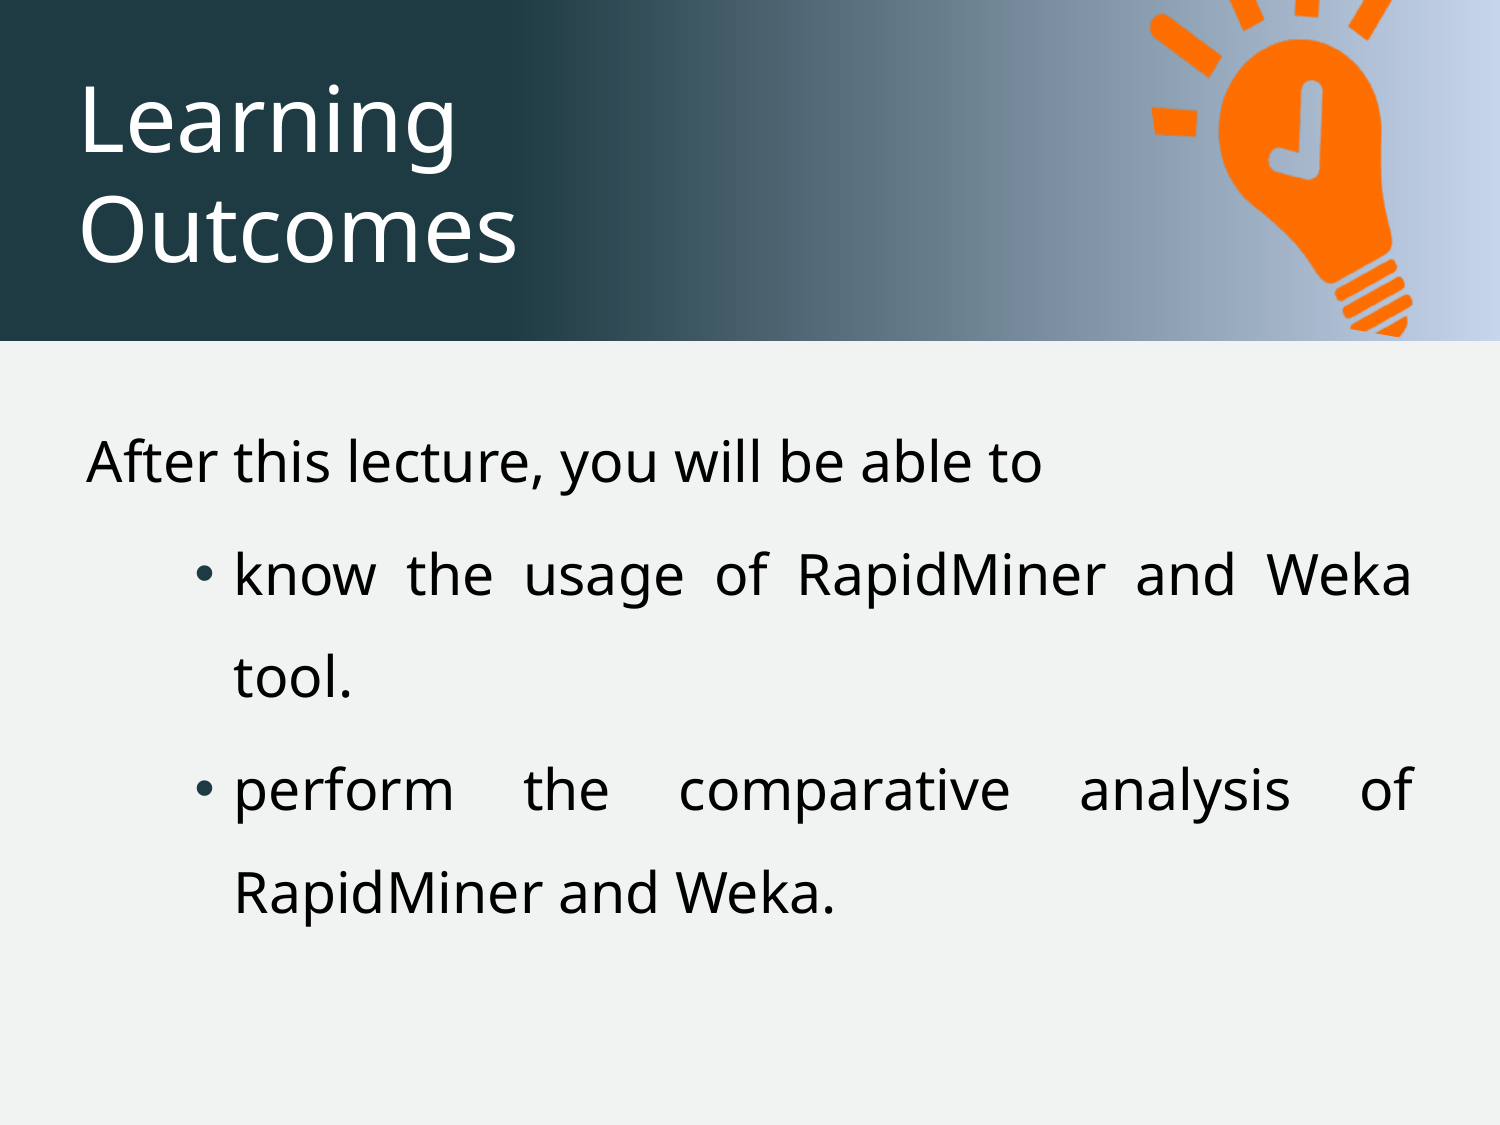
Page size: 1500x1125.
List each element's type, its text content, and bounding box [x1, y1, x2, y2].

picture [1124, 0, 1484, 344]
list After this lecture, you will be able to know the usage of RapidMiner and Weka tool. perform the comparative analysis of RapidMiner and Weka. [71, 383, 1429, 936]
